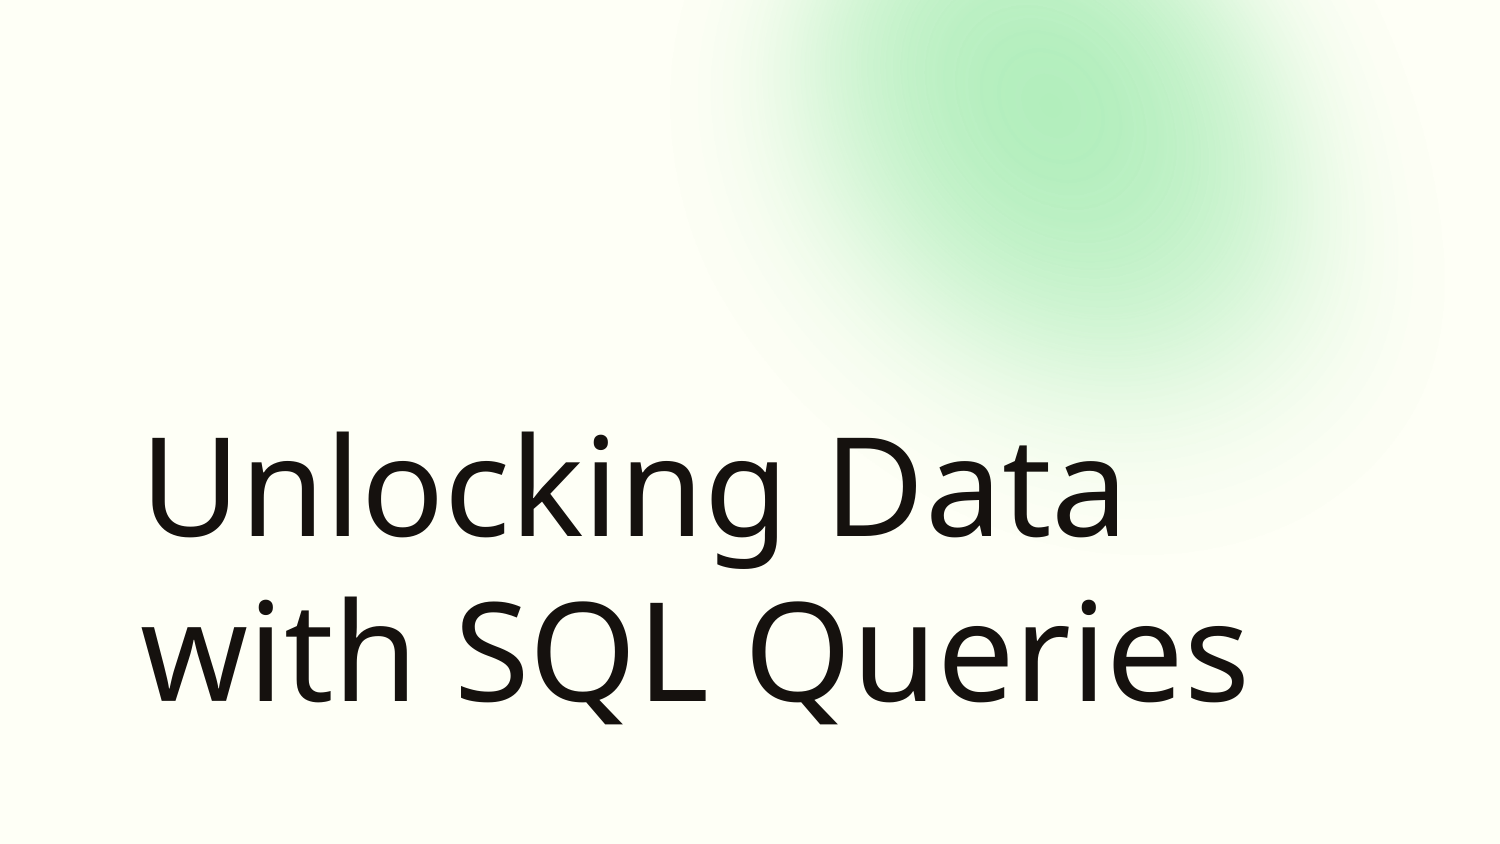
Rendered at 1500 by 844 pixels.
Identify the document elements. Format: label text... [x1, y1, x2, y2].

title Unlocking Data with SQL Queries [125, 384, 1392, 765]
picture [295, 0, 1500, 844]
